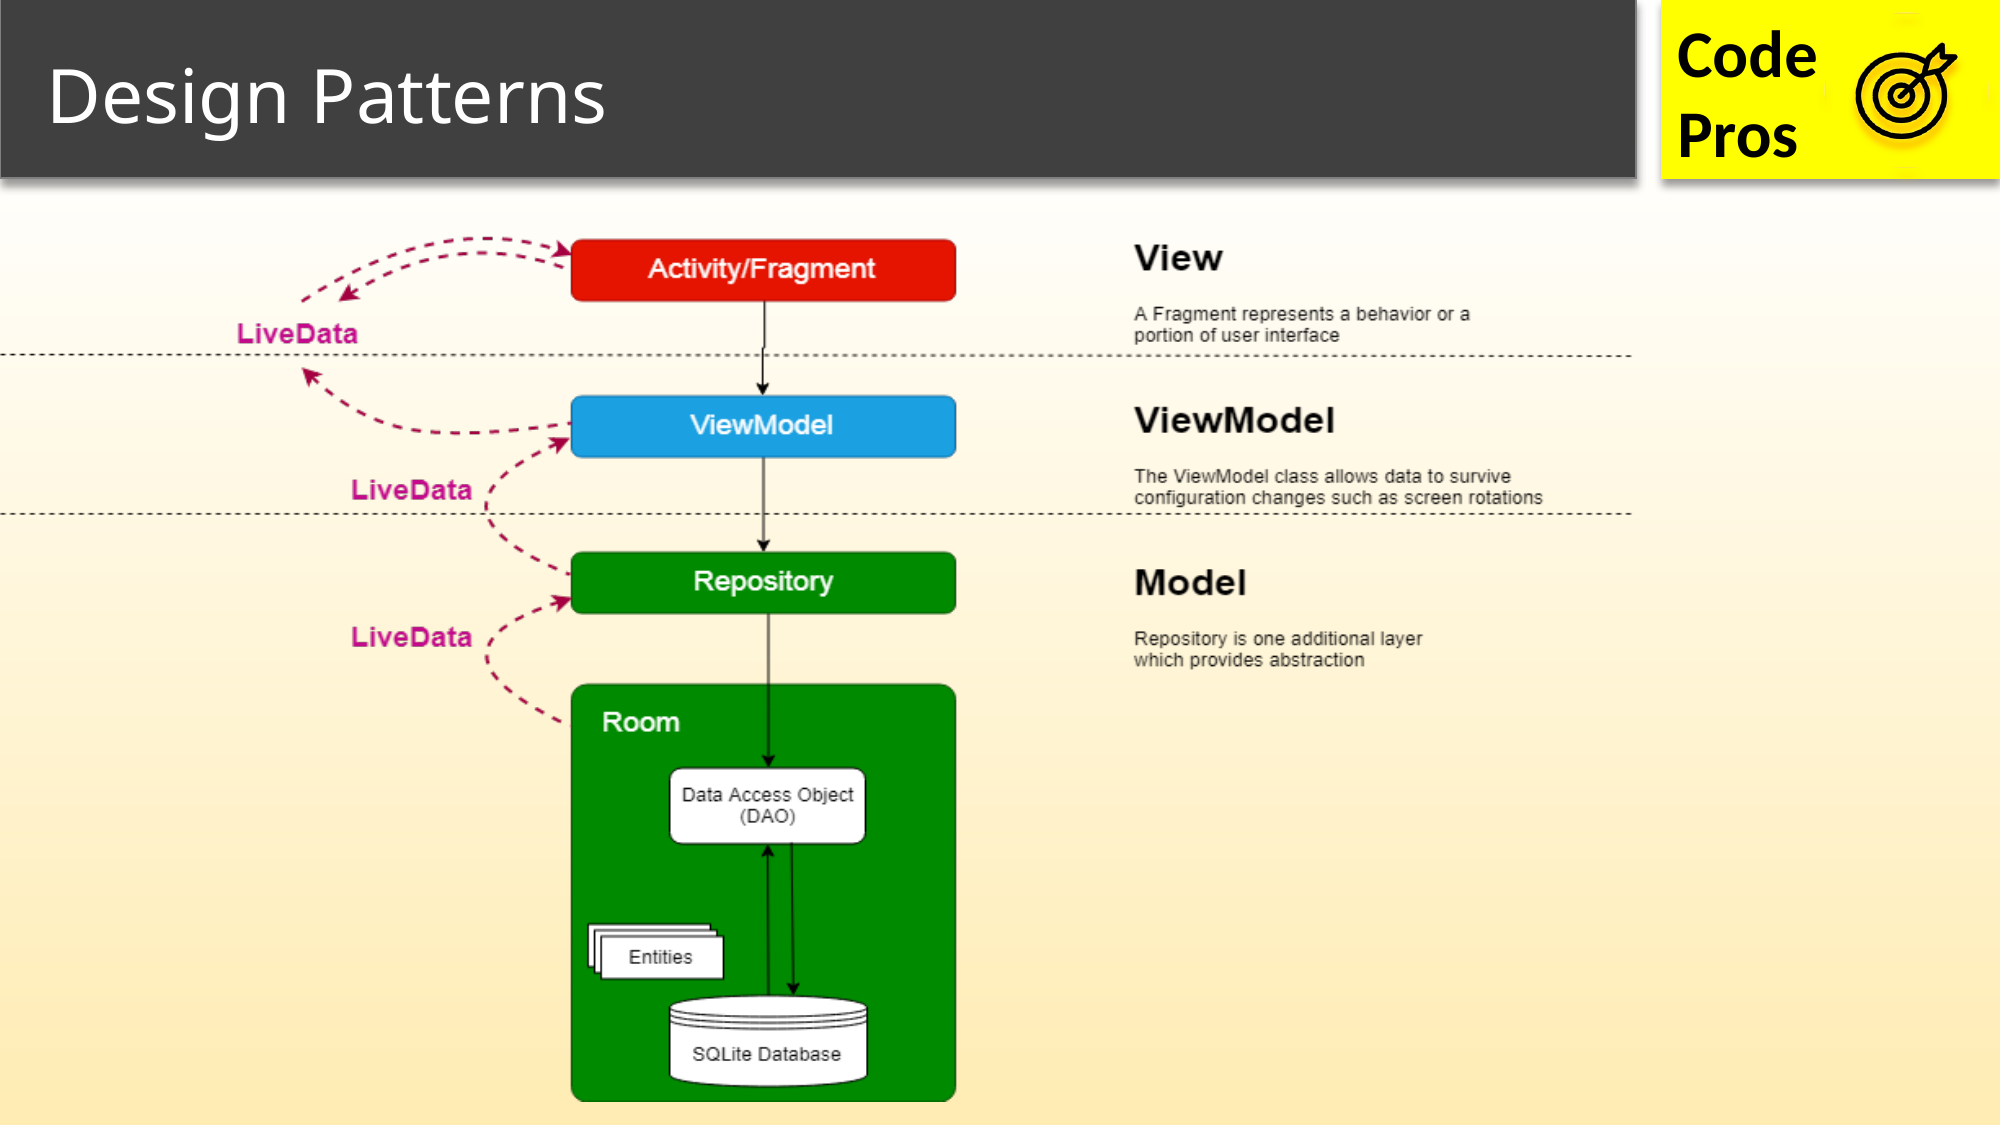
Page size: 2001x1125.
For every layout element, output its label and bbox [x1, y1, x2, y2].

picture [0, 213, 1637, 1103]
text_box [0, 0, 2000, 188]
